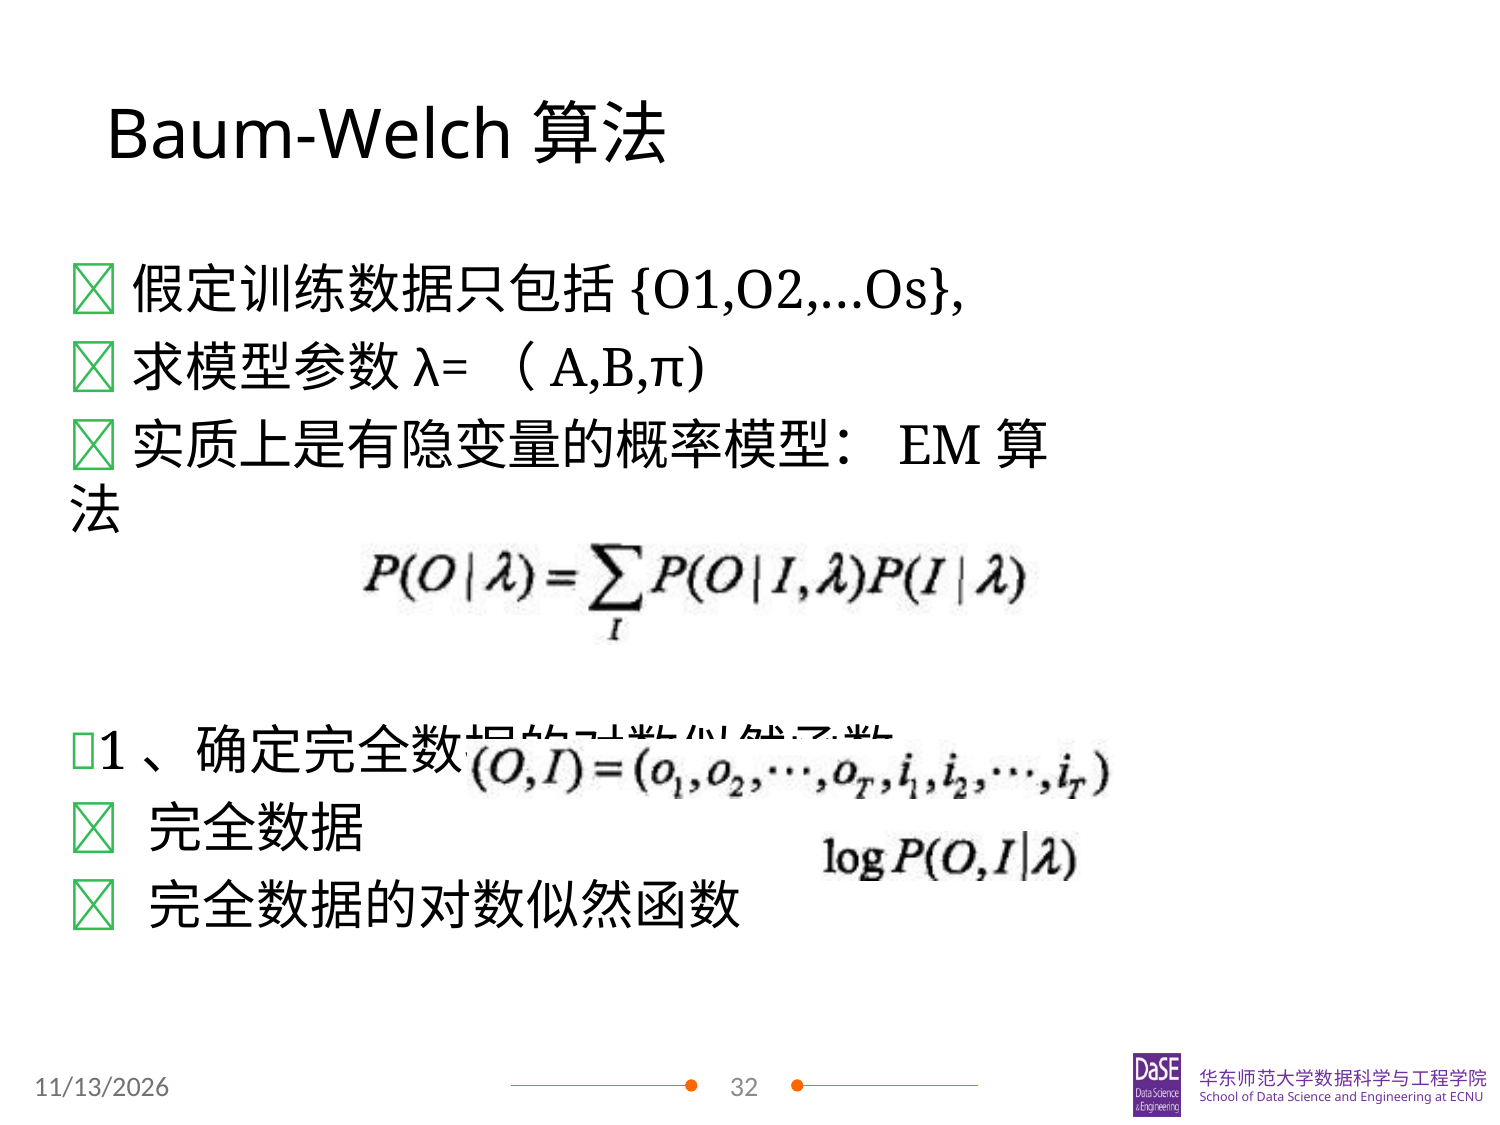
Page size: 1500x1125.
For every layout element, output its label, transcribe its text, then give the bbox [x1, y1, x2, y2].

text_box [820, 831, 1081, 881]
title Baum-Welch算法 [103, 36, 1397, 225]
text_box [344, 526, 1044, 645]
text_box 假定训练数据只包括{O1,O2,…Os}, 求模型参数λ=（A,B,π) 实质上是有隐变量的概率模型：EM算法 1、确定完全数据的对数似然函数  完全数据  完全数据的对数似然函数 [65, 255, 1069, 936]
picture [1133, 1053, 1181, 1117]
text_box [466, 739, 1115, 799]
